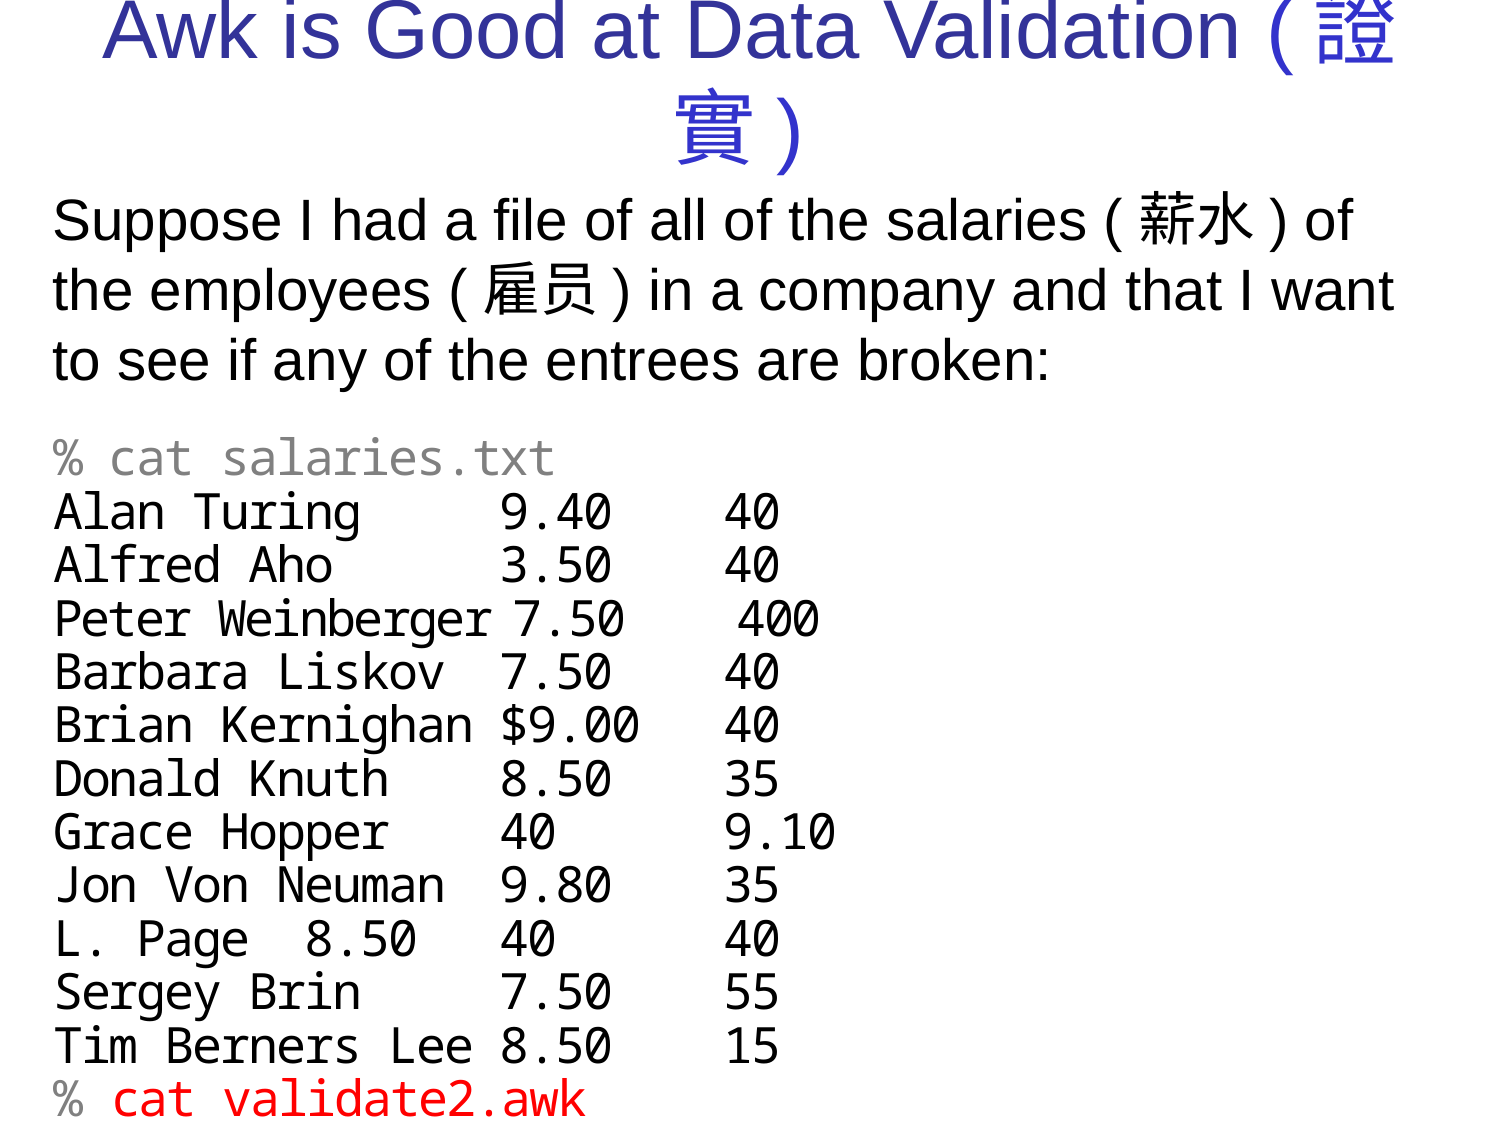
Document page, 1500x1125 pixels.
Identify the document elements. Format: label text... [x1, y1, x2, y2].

text_box % cat salaries.txt Alan Turing 9.40 40 Alfred Aho 3.50 40 Peter Weinberger 7.50 400 Barbara Liskov 7.50 40 Brian Kernighan $9.00 40 Donald Knuth 8.50 35 Grace Hopper 40 9.10 Jon Von Neuman 9.80 35 L. Page 8.50 40 40 Sergey Brin 7.50 55 Tim Berners Lee 8.50 15 % cat validate2.awk [0, 425, 1500, 1125]
text_box % [38, 1059, 97, 1124]
title Awk is Good at Data Validation (證實) [24, 12, 1476, 138]
list Suppose I had a file of all of the salaries (薪水) of the employees (雇员) in a company and that I want to see if any of the entrees are broken: [37, 174, 1451, 425]
